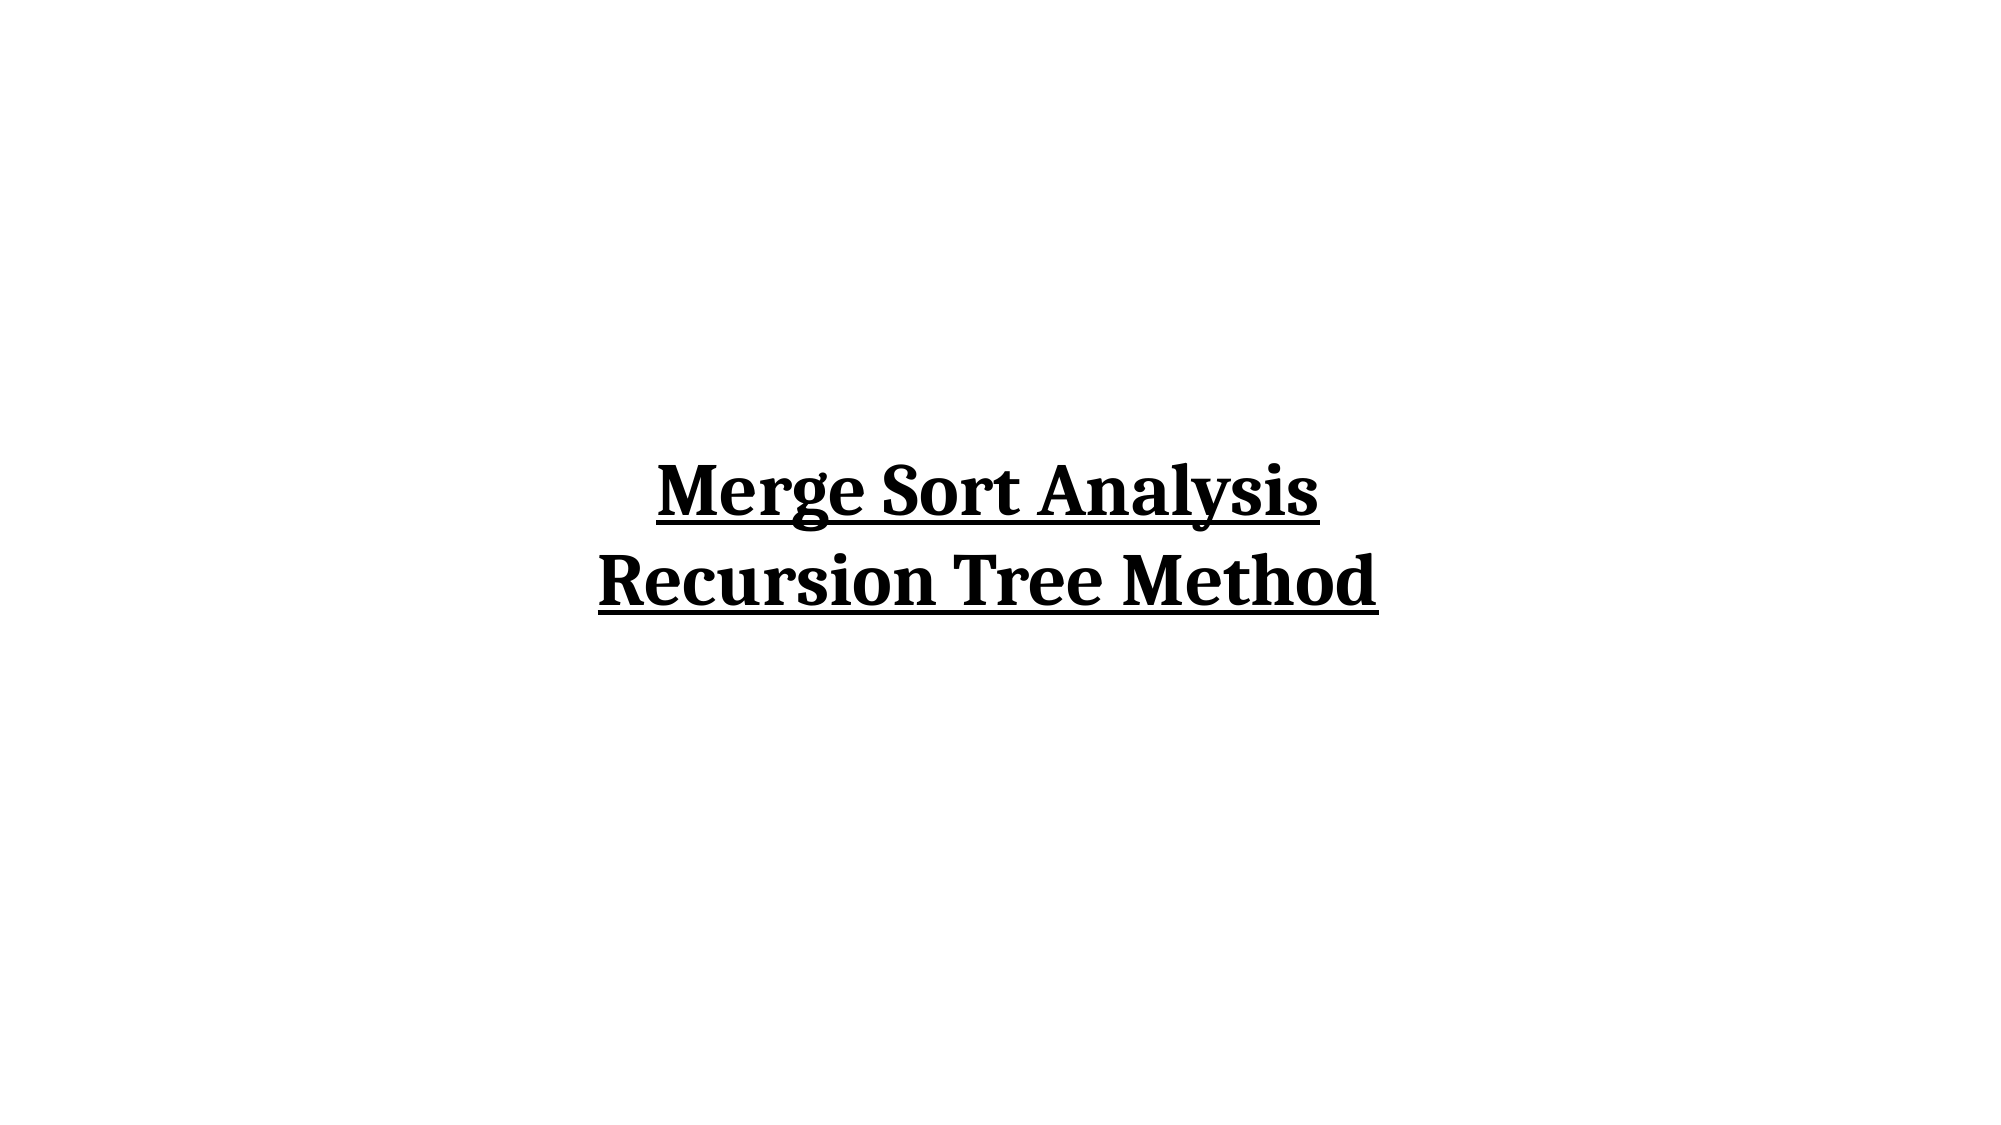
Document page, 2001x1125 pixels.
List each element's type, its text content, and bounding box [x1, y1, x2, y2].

text_box Merge Sort Analysis Recursion Tree Method [338, 432, 1638, 628]
